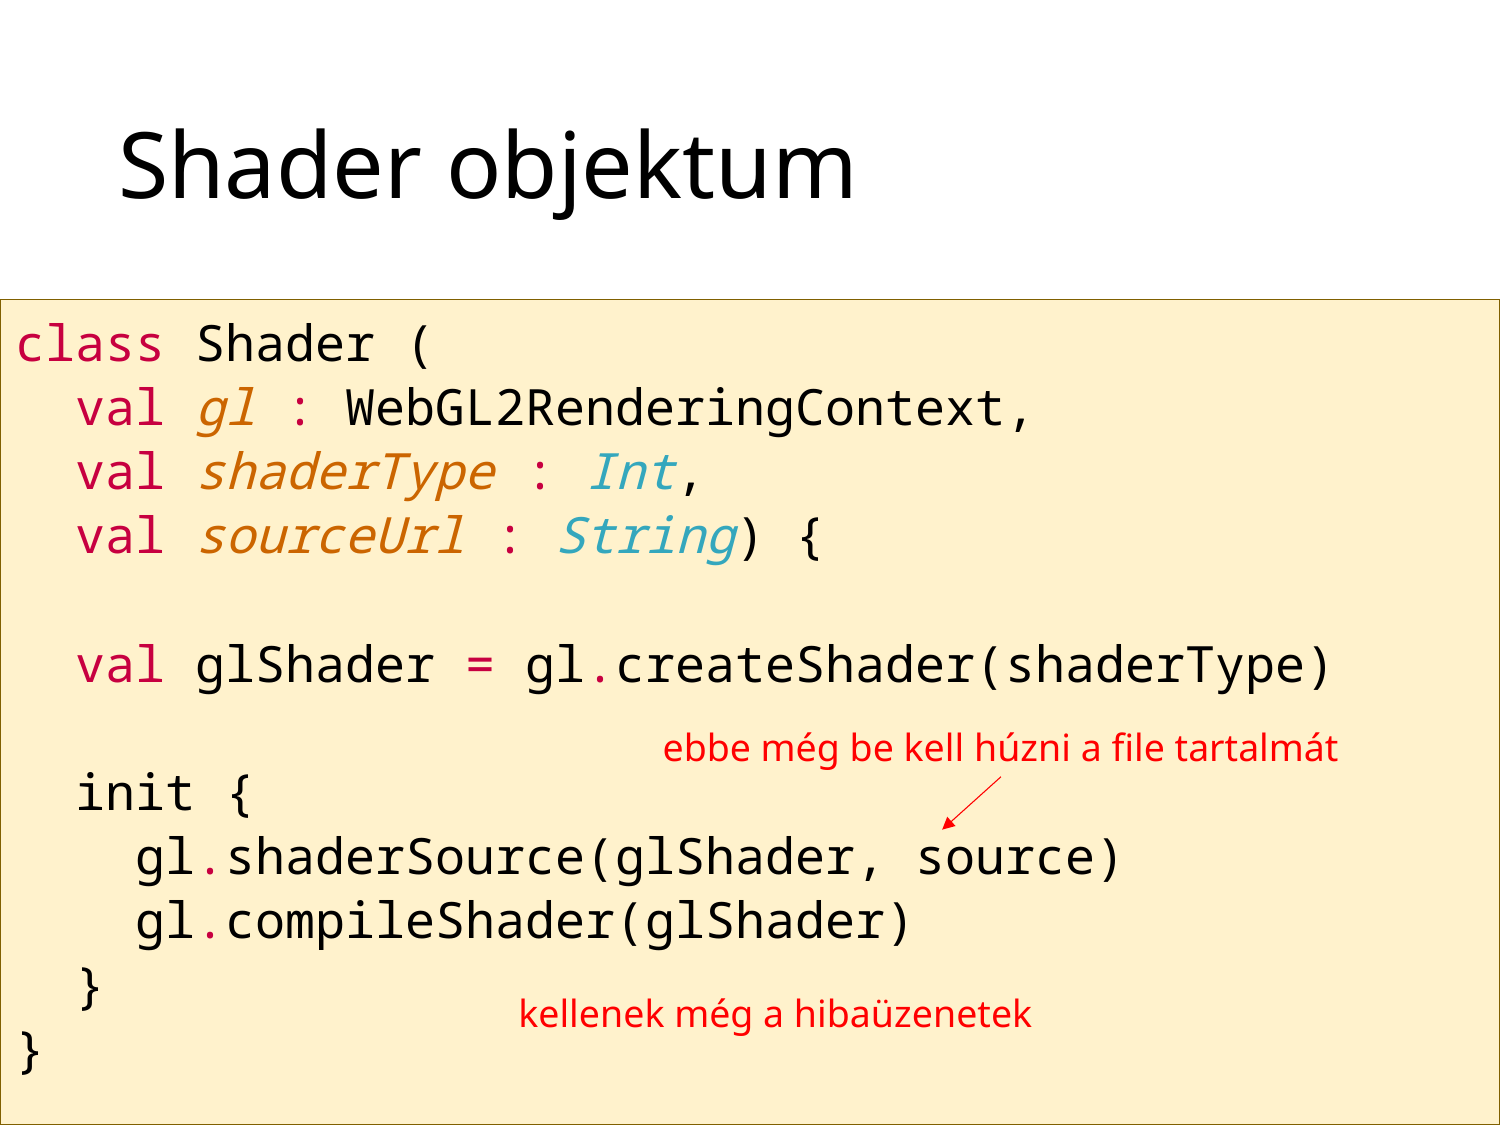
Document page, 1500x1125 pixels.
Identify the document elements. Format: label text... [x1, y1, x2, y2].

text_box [942, 777, 1001, 830]
text_box ebbe még be kell húzni a file tartalmát [648, 716, 1354, 777]
text_box kellenek még a hibaüzenetek [503, 982, 1048, 1043]
list class Shader ( val gl : WebGL2RenderingContext, val shaderType : Int, val sourceUrl : String) { val glShader = gl.createShader(shaderType) init { gl.shaderSource(glShader, source) gl.compileShader(glShader) } } [0, 299, 1500, 1125]
title Shader objektum [103, 59, 1397, 278]
